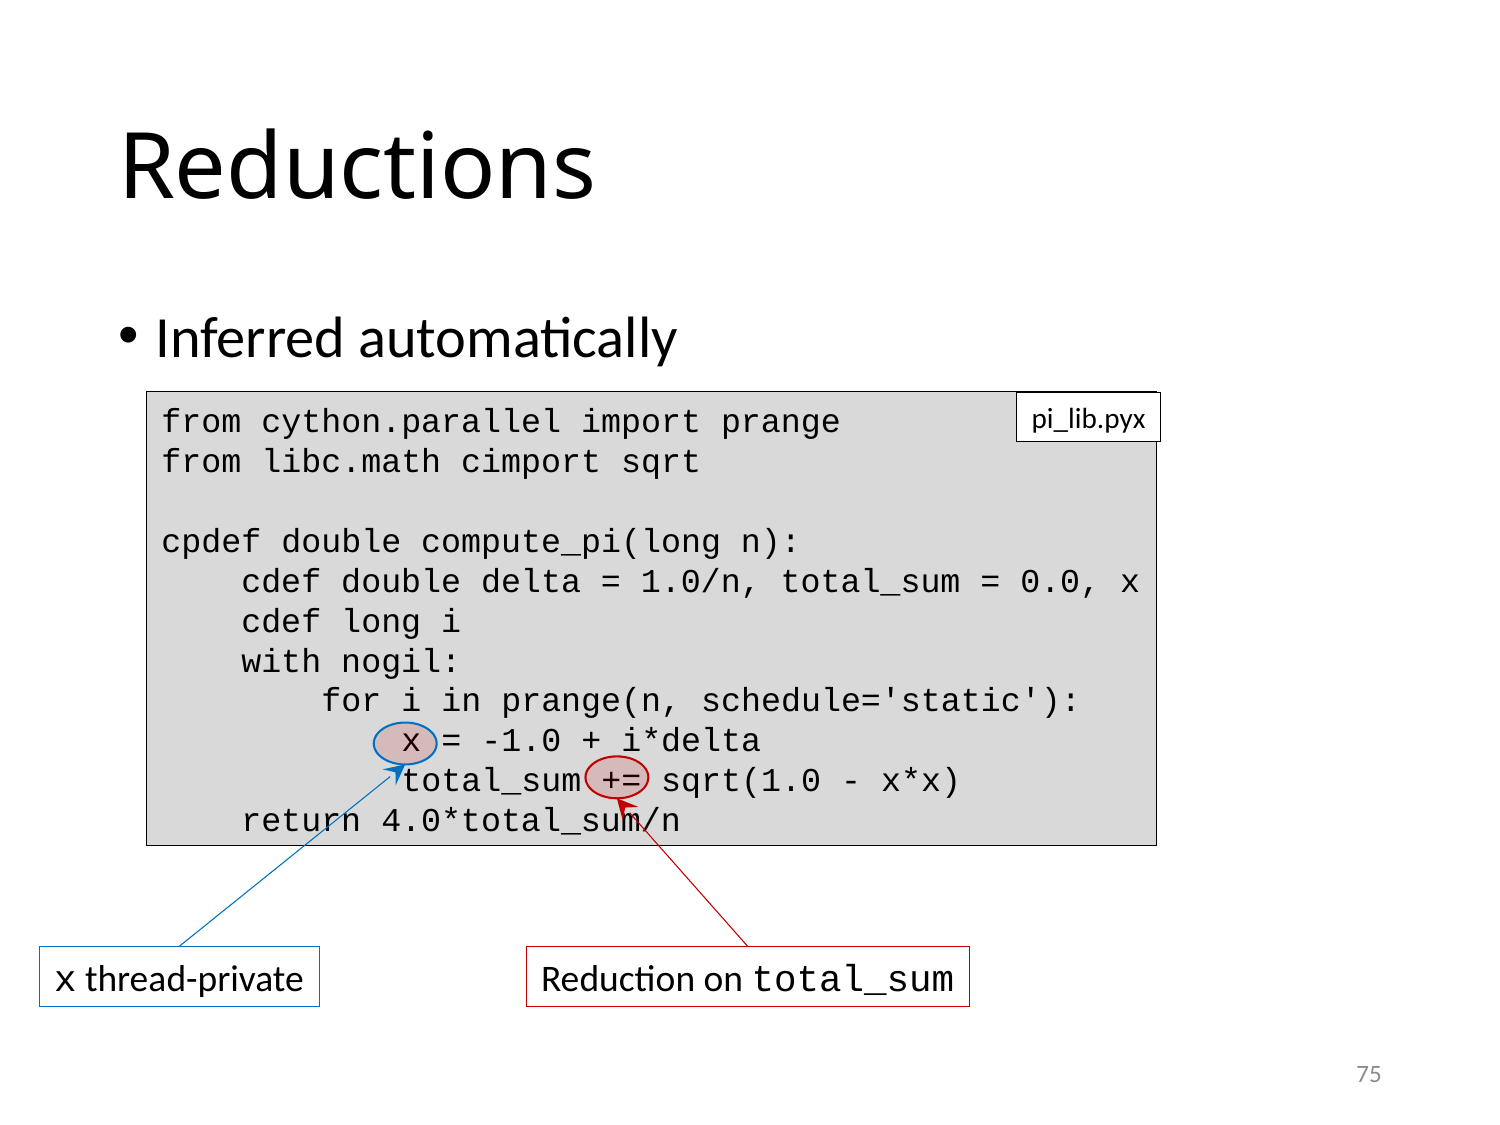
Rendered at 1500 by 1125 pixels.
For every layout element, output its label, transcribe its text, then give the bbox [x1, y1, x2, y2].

title Reductions [103, 59, 1397, 278]
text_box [140, 391, 1163, 852]
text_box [524, 756, 972, 1007]
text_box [37, 722, 437, 1007]
slide_number 75 [1059, 1042, 1397, 1103]
list Inferred automatically [103, 299, 1397, 1014]
